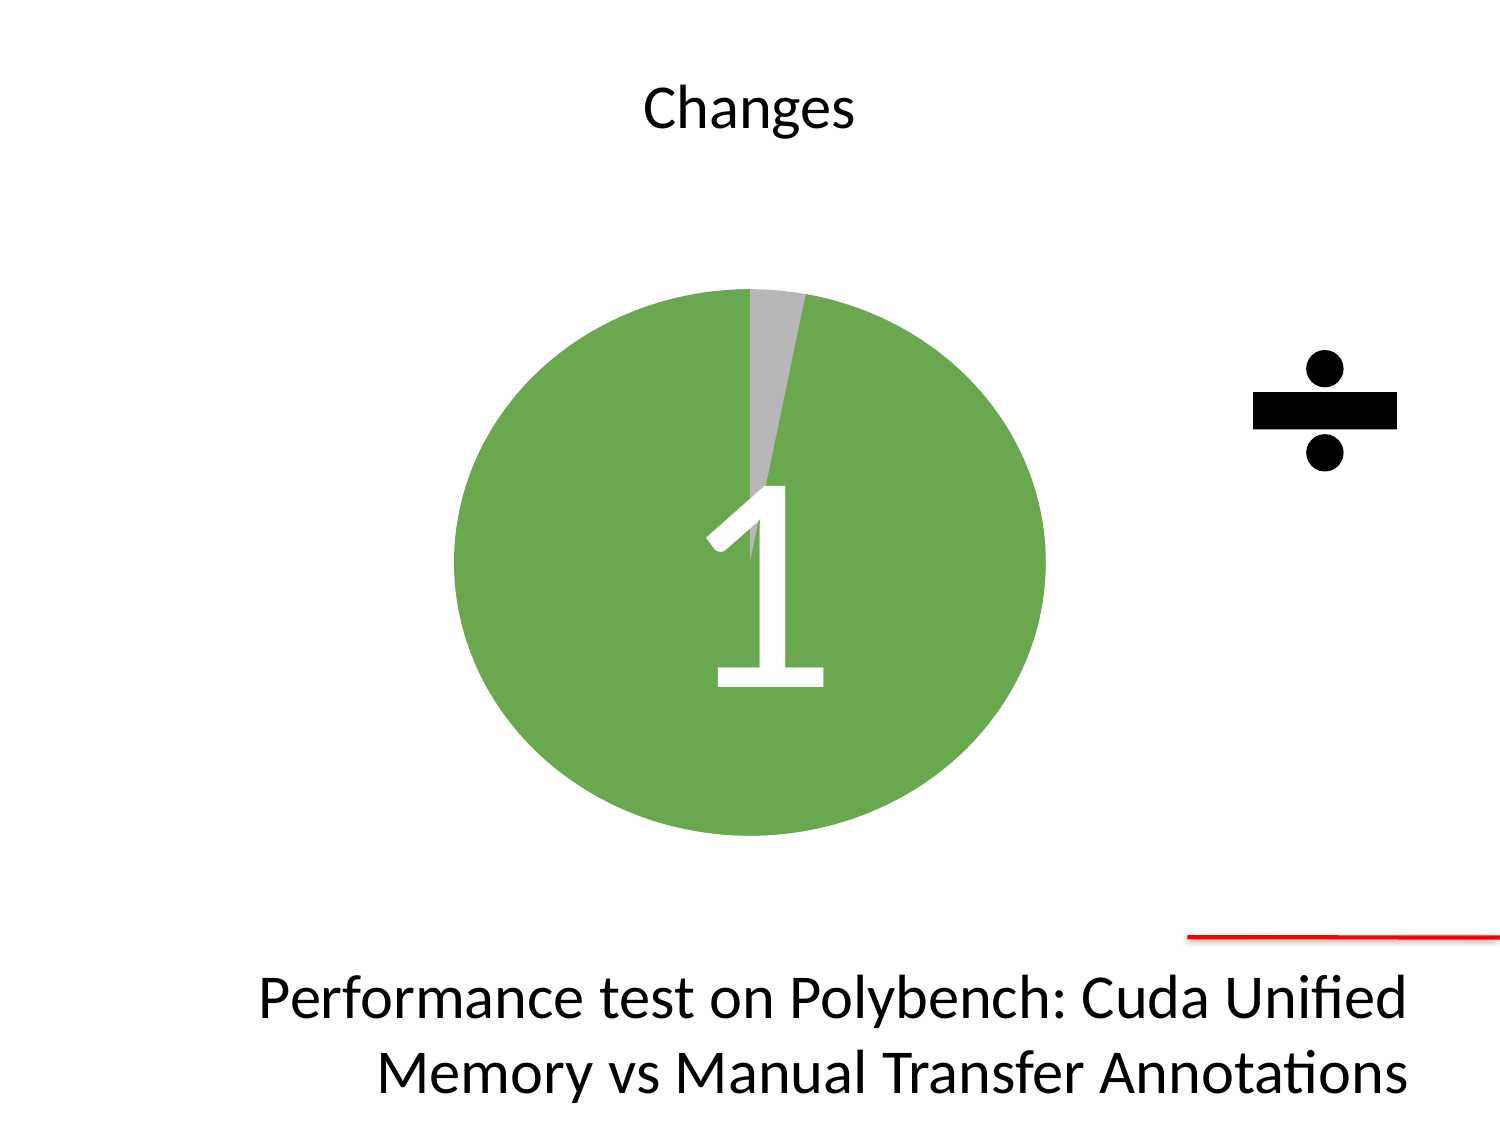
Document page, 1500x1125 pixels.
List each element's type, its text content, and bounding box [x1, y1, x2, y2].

title Changes [75, 45, 1425, 163]
text_box Performance test on Polybench: Cuda Unified Memory vs Manual Transfer Annotations [74, 937, 1425, 1125]
list 1 [83, 176, 1434, 937]
